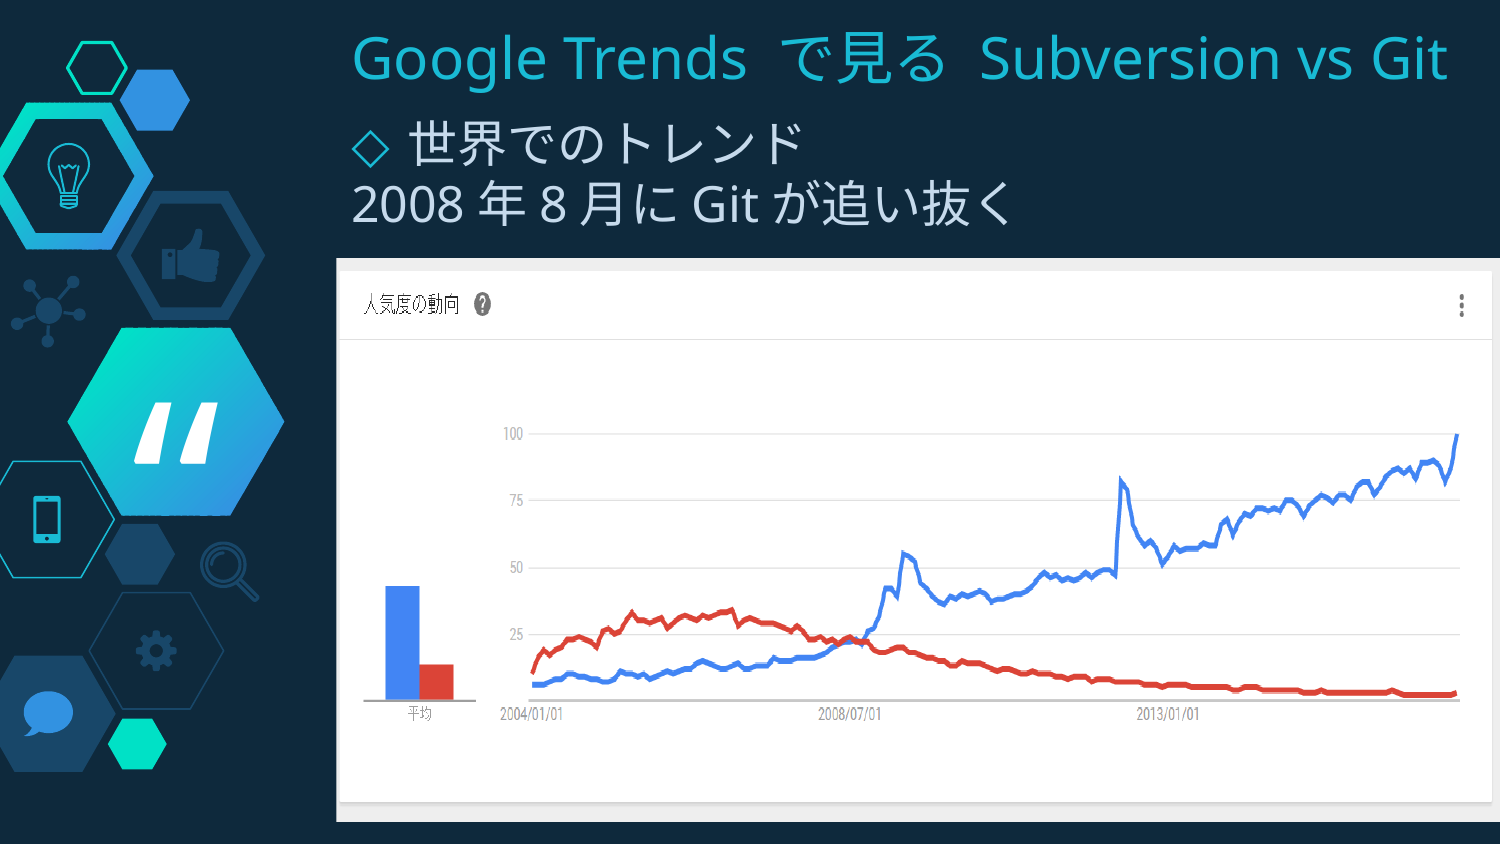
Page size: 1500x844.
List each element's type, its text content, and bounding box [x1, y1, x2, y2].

picture [336, 257, 1500, 822]
list 世界でのトレンド 2008年8月にGitが追い抜く [336, 106, 1499, 248]
text_box Google Trends で見る Subversion vs Git [336, 0, 1499, 106]
